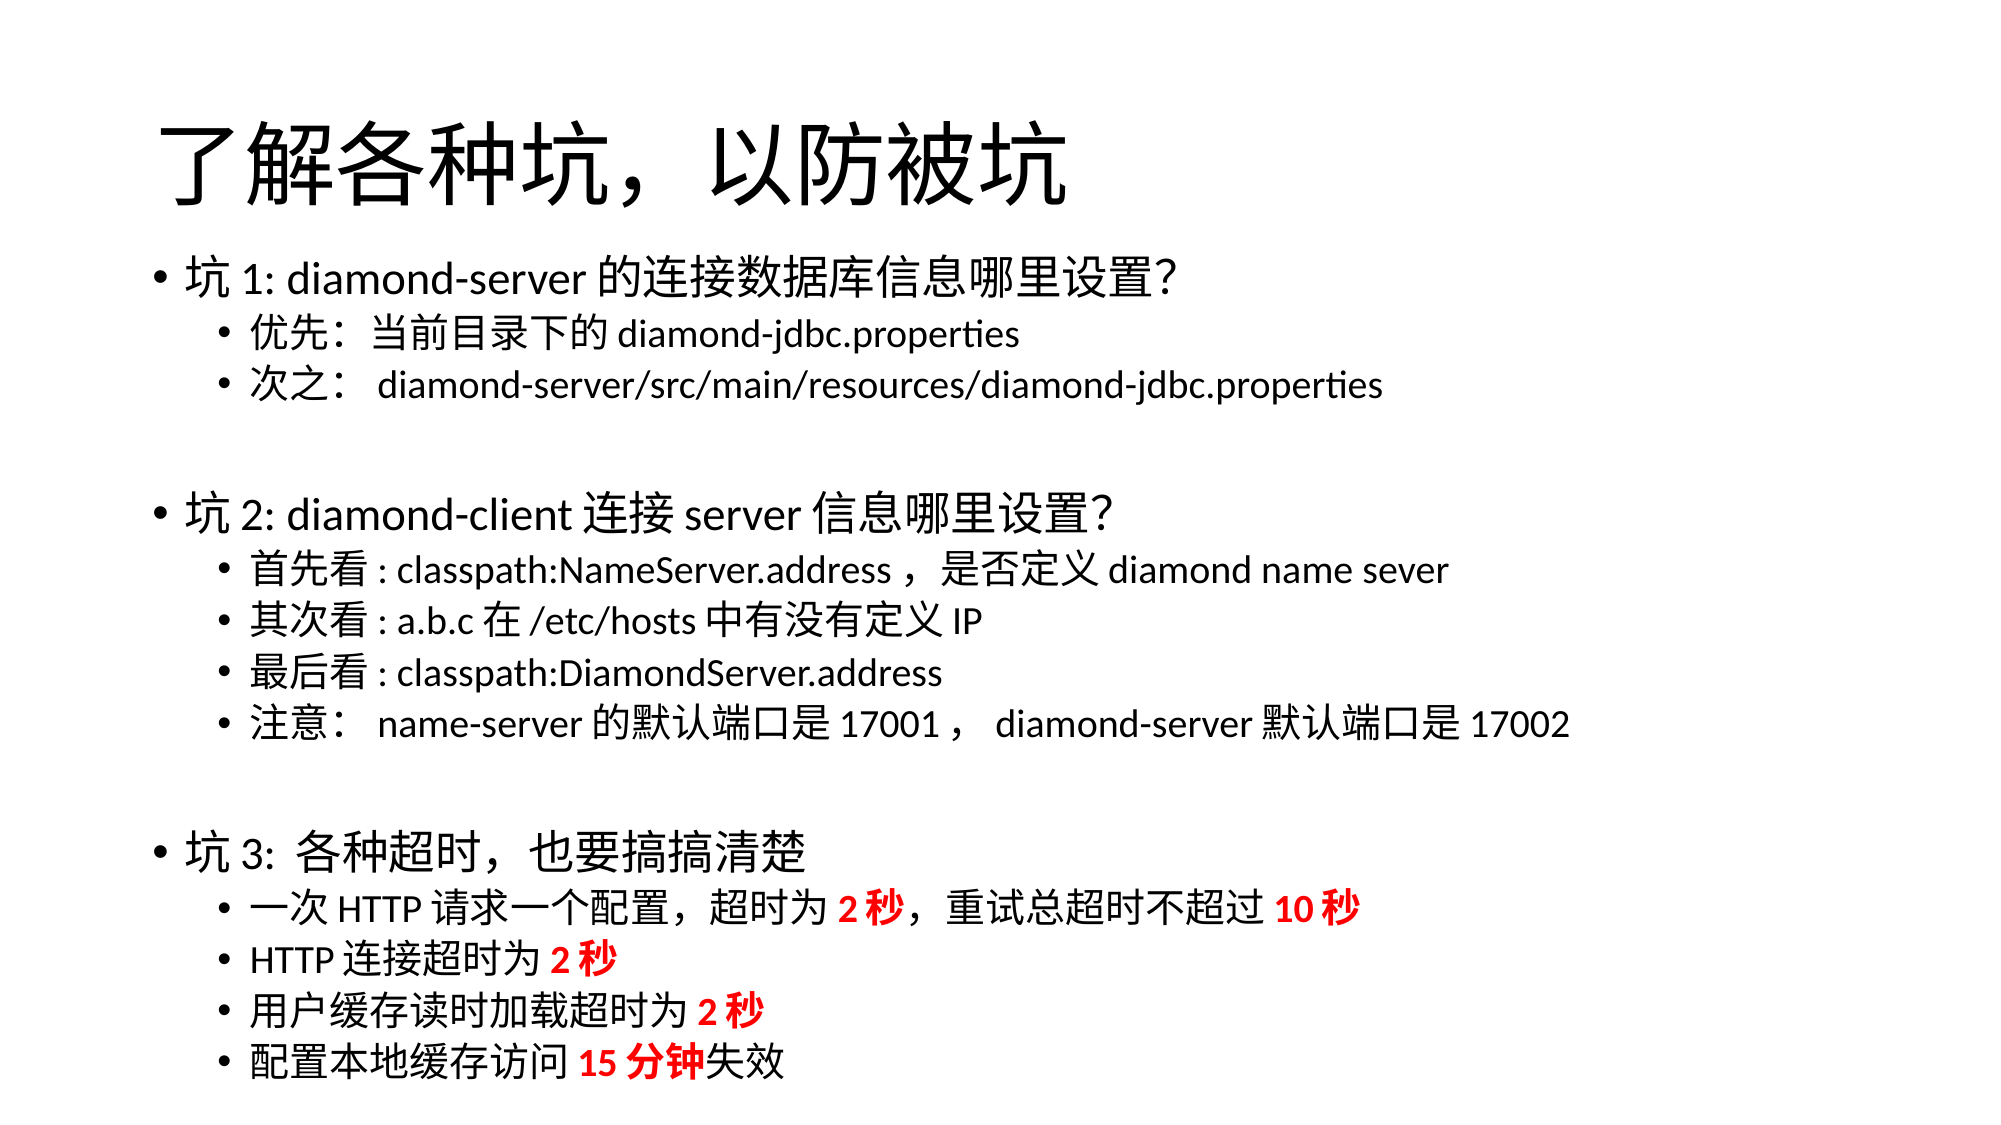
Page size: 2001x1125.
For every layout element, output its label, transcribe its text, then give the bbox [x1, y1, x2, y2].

list 坑1: diamond-server的连接数据库信息哪里设置？ 优先：当前目录下的diamond-jdbc.properties 次之：diamond-server/src/main/resources/diamond-jdbc.properties 坑2: diamond-client连接server信息哪里设置？ 首先看: classpath:NameServer.address，是否定义diamond name sever 其次看: a.b.c在/etc/hosts中有没有定义IP 最后看: classpath:DiamondServer.address 注意：name-server的默认端口是17001，diamond-server默认端口是17002 坑3: 各种超时，也要搞搞清楚 一次HTTP请求一个配置，超时为2秒，重试总超时不超过10秒 HTTP连接超时为2秒 用户缓存读时加载超时为2秒 配置本地缓存访问15分钟失效 [137, 246, 1863, 1098]
title 了解各种坑，以防被坑 [137, 59, 1863, 246]
